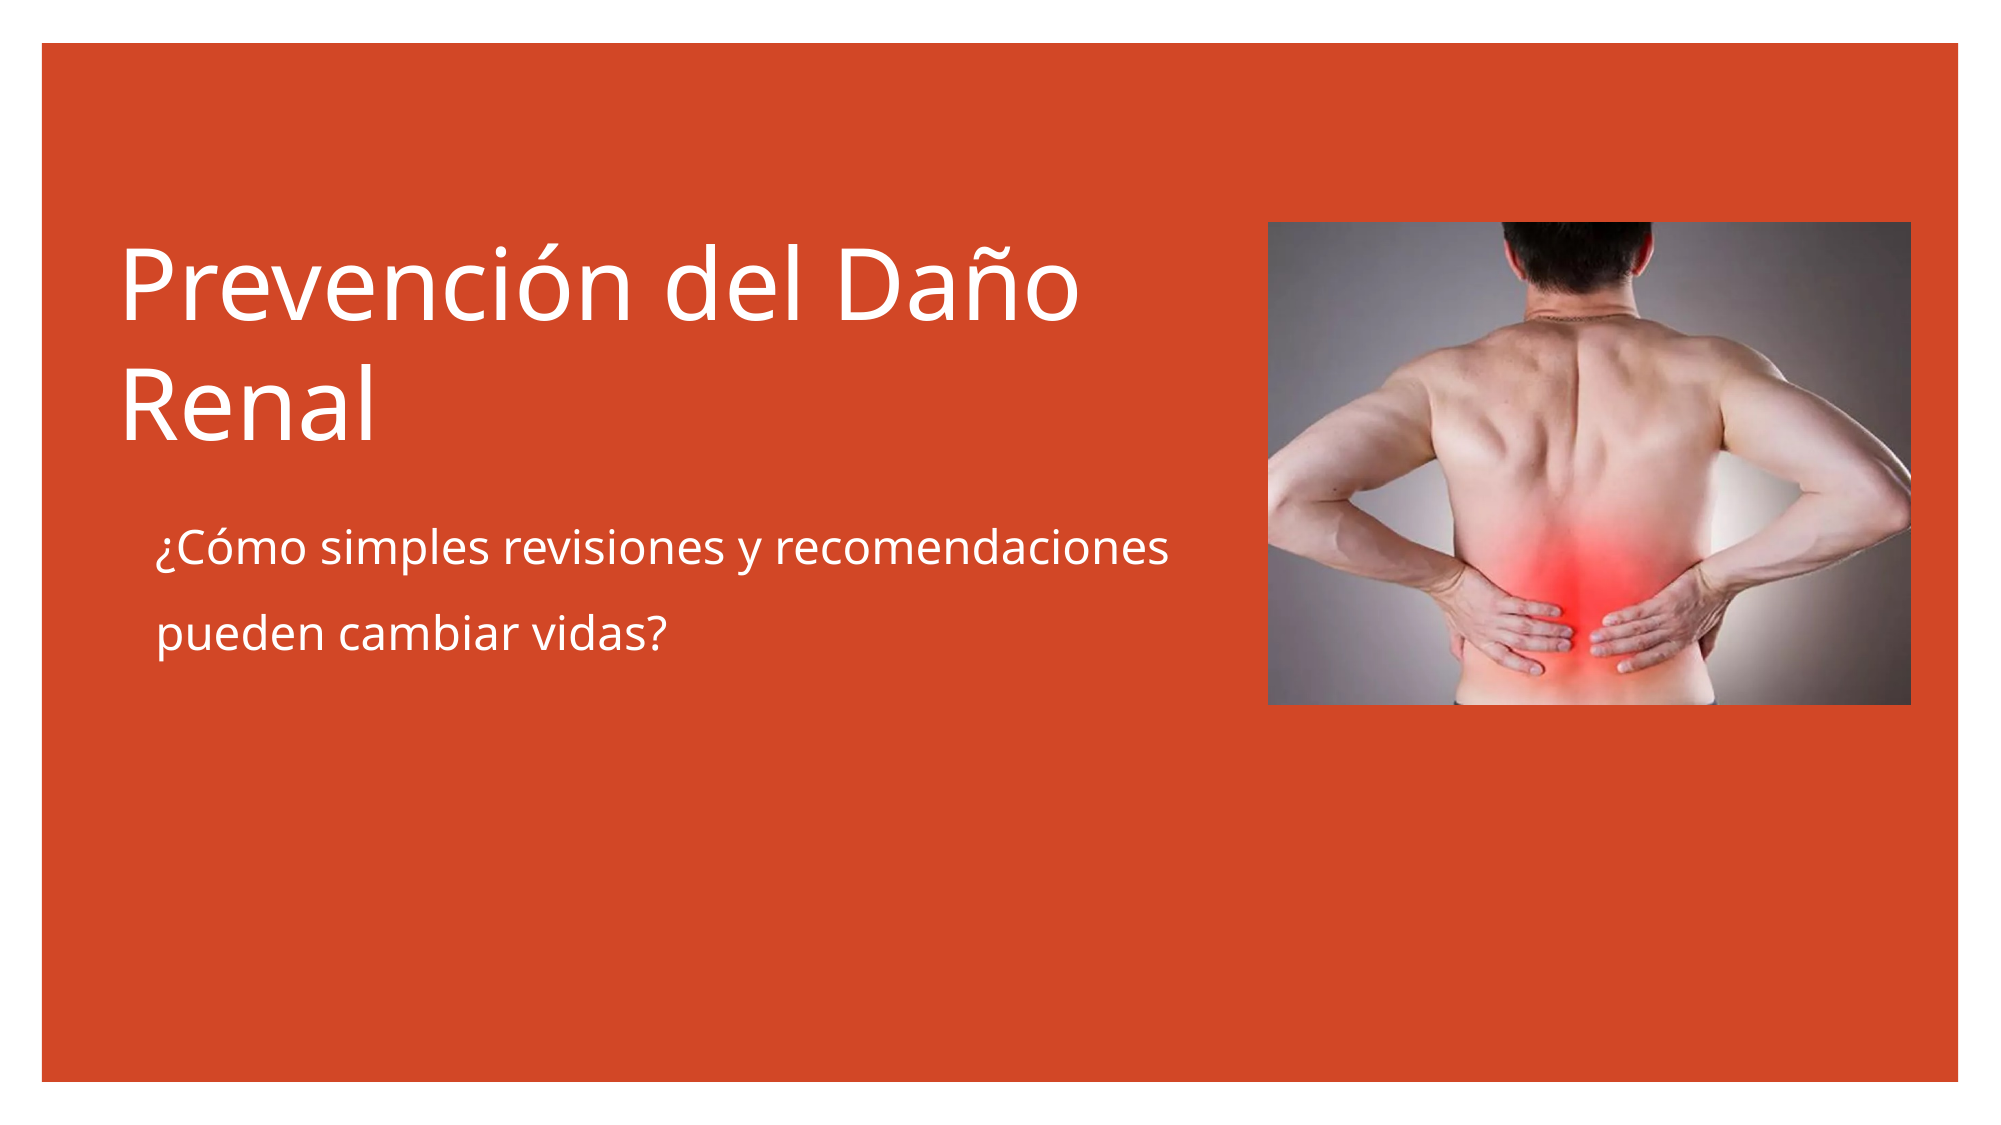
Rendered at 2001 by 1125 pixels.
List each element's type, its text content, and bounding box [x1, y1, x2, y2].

subtitle ¿Cómo simples revisiones y recomendaciones pueden cambiar vidas? [140, 481, 1267, 668]
picture [1267, 222, 1911, 705]
title Prevención del Daño Renal [102, 204, 1284, 597]
